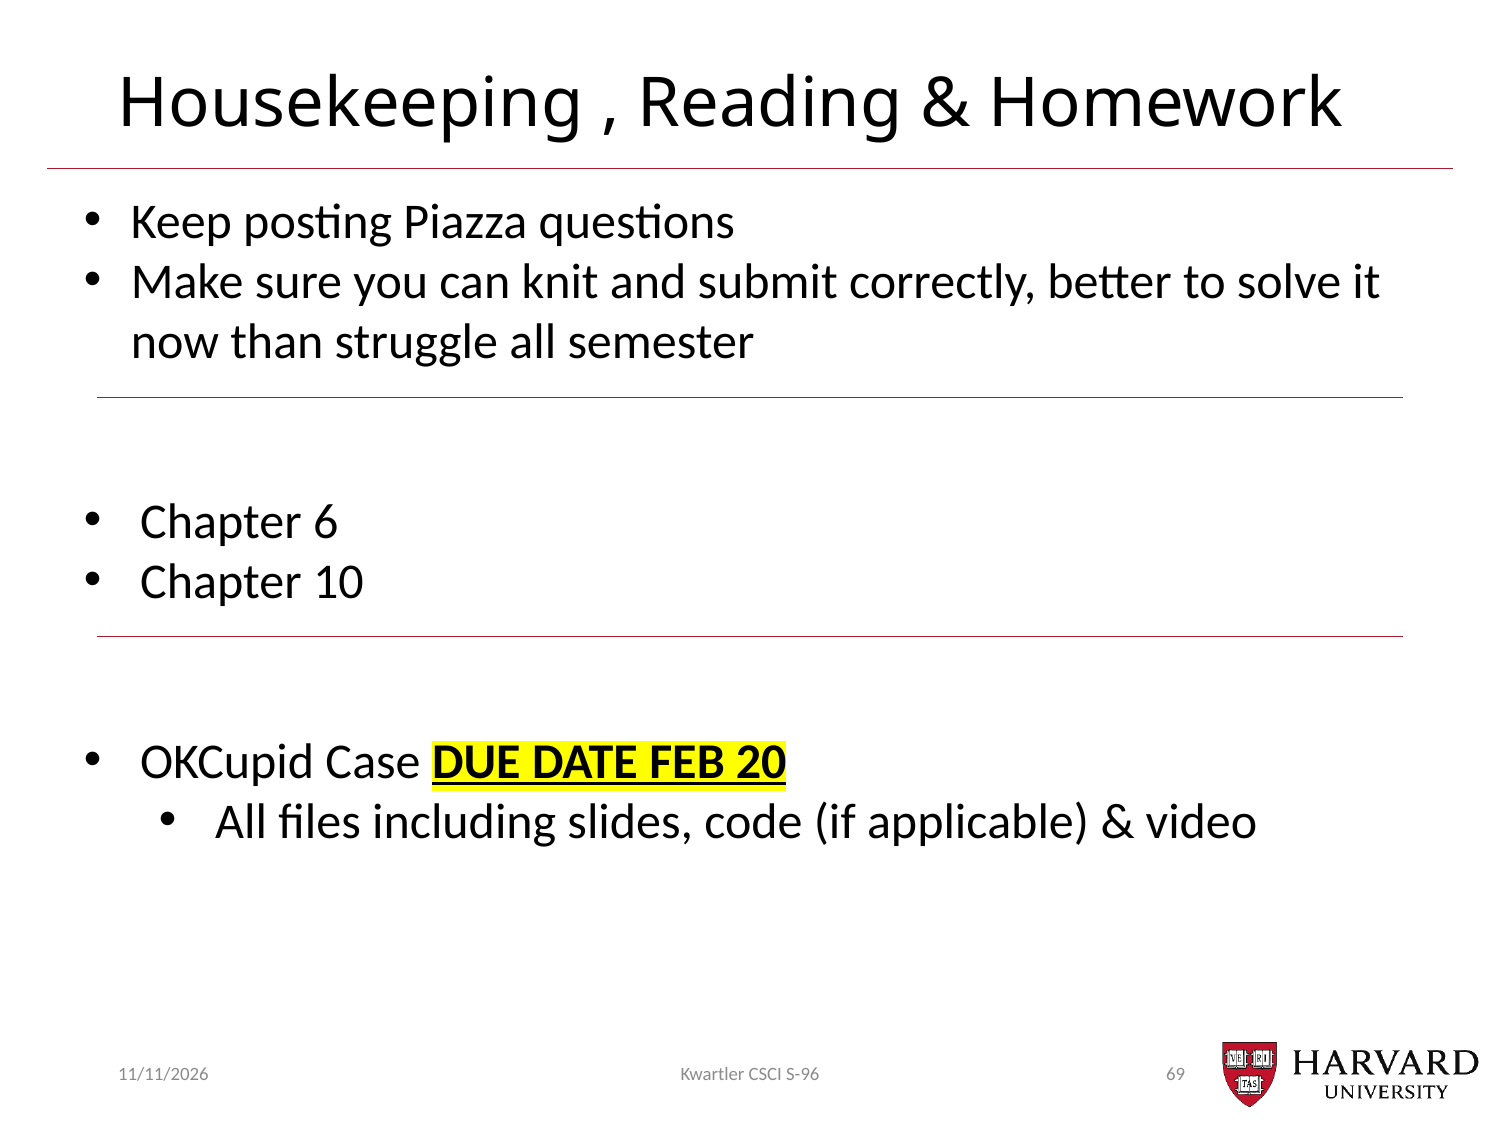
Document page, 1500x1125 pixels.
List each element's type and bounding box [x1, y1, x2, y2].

text_box [69, 181, 1465, 916]
slide_number [103, 1042, 441, 1103]
title [103, 59, 1397, 157]
slide_number [1059, 1042, 1200, 1103]
picture [1200, 1024, 1500, 1125]
footer [496, 1042, 1004, 1103]
